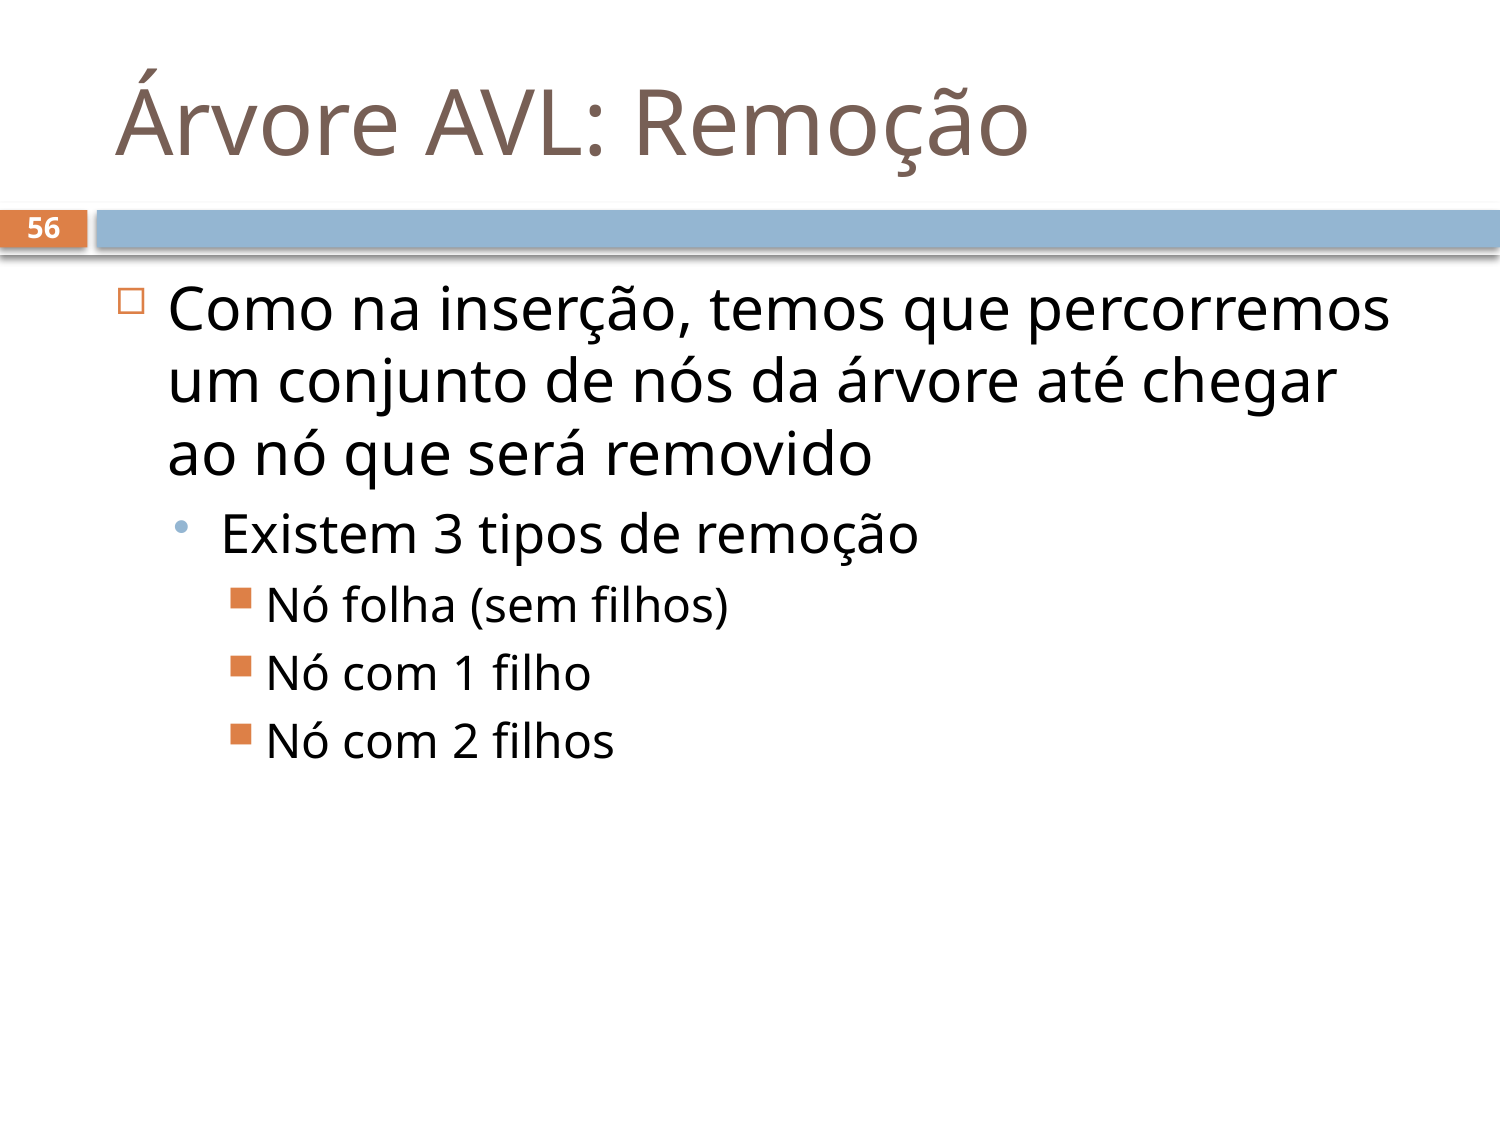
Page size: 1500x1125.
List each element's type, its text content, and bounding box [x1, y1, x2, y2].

list Como na inserção, temos que percorremos um conjunto de nós da árvore até chegar ao nó que será removido Existem 3 tipos de remoção Nó folha (sem filhos) Nó com 1 filho Nó com 2 filhos [100, 262, 1438, 1000]
slide_number 56 [0, 208, 88, 249]
title Árvore AVL: Remoção [100, 37, 1438, 200]
